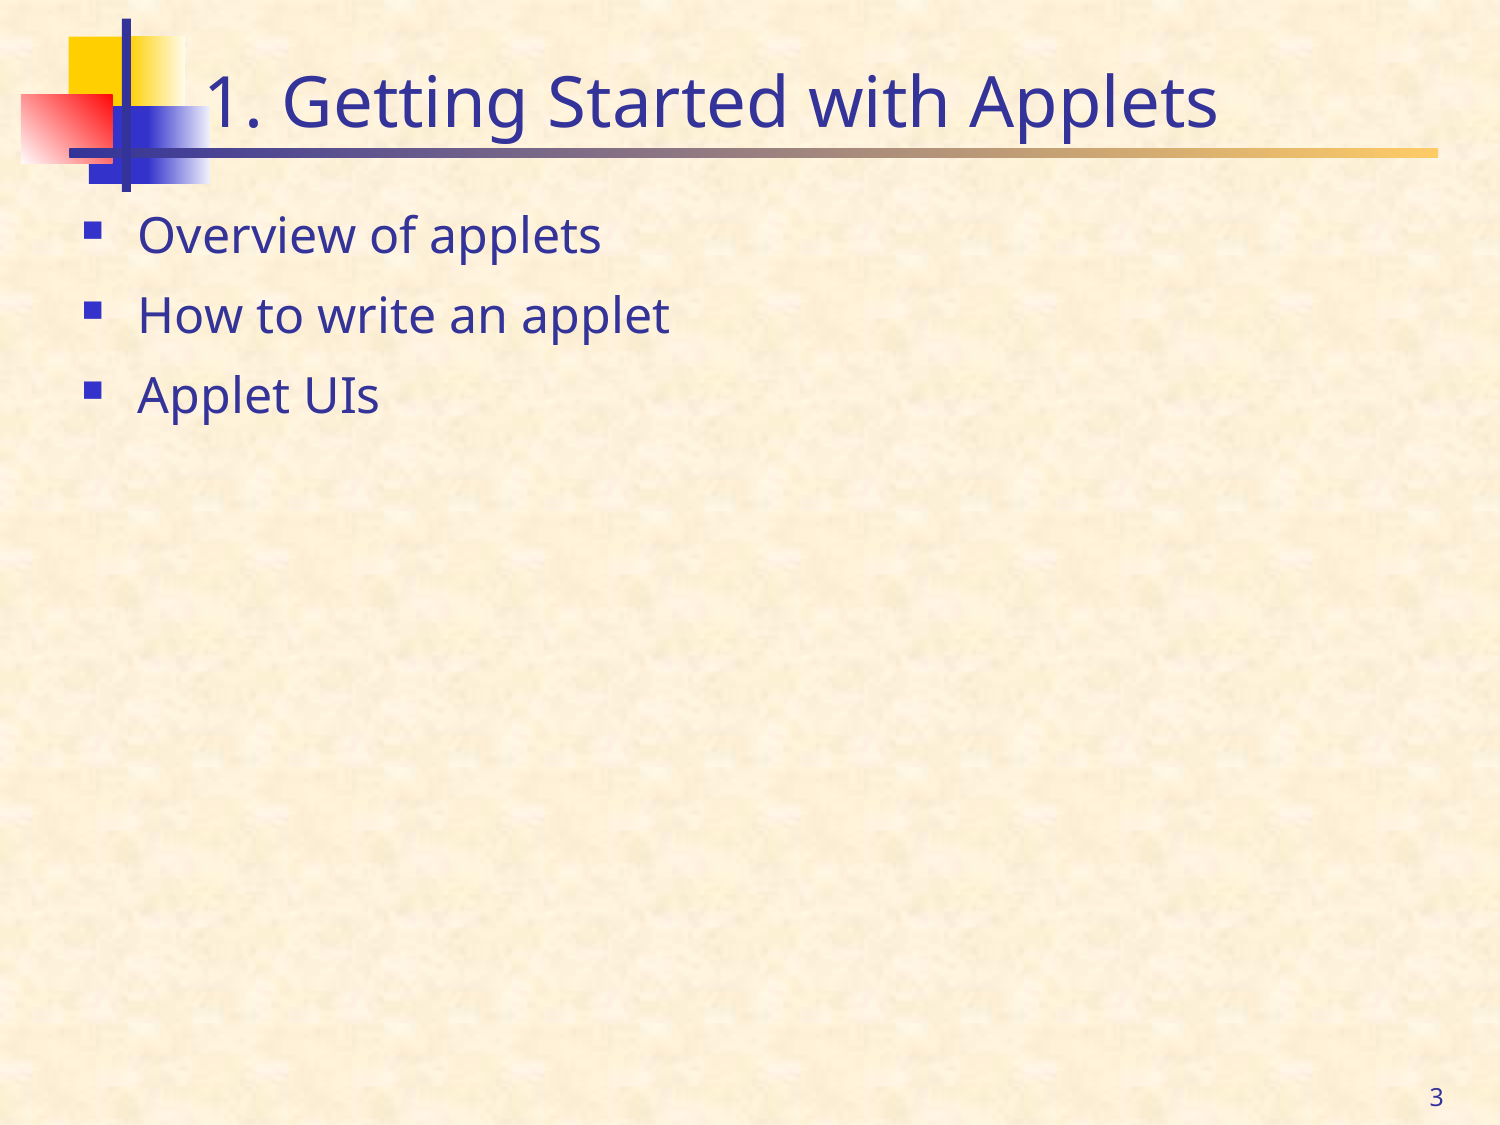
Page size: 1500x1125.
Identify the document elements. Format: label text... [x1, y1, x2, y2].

title 1. Getting Started with Applets [188, 35, 1468, 149]
picture [0, 0, 1500, 1125]
list Overview of applets How to write an applet Applet UIs [66, 196, 1459, 1006]
footer 3 [983, 1047, 1459, 1123]
